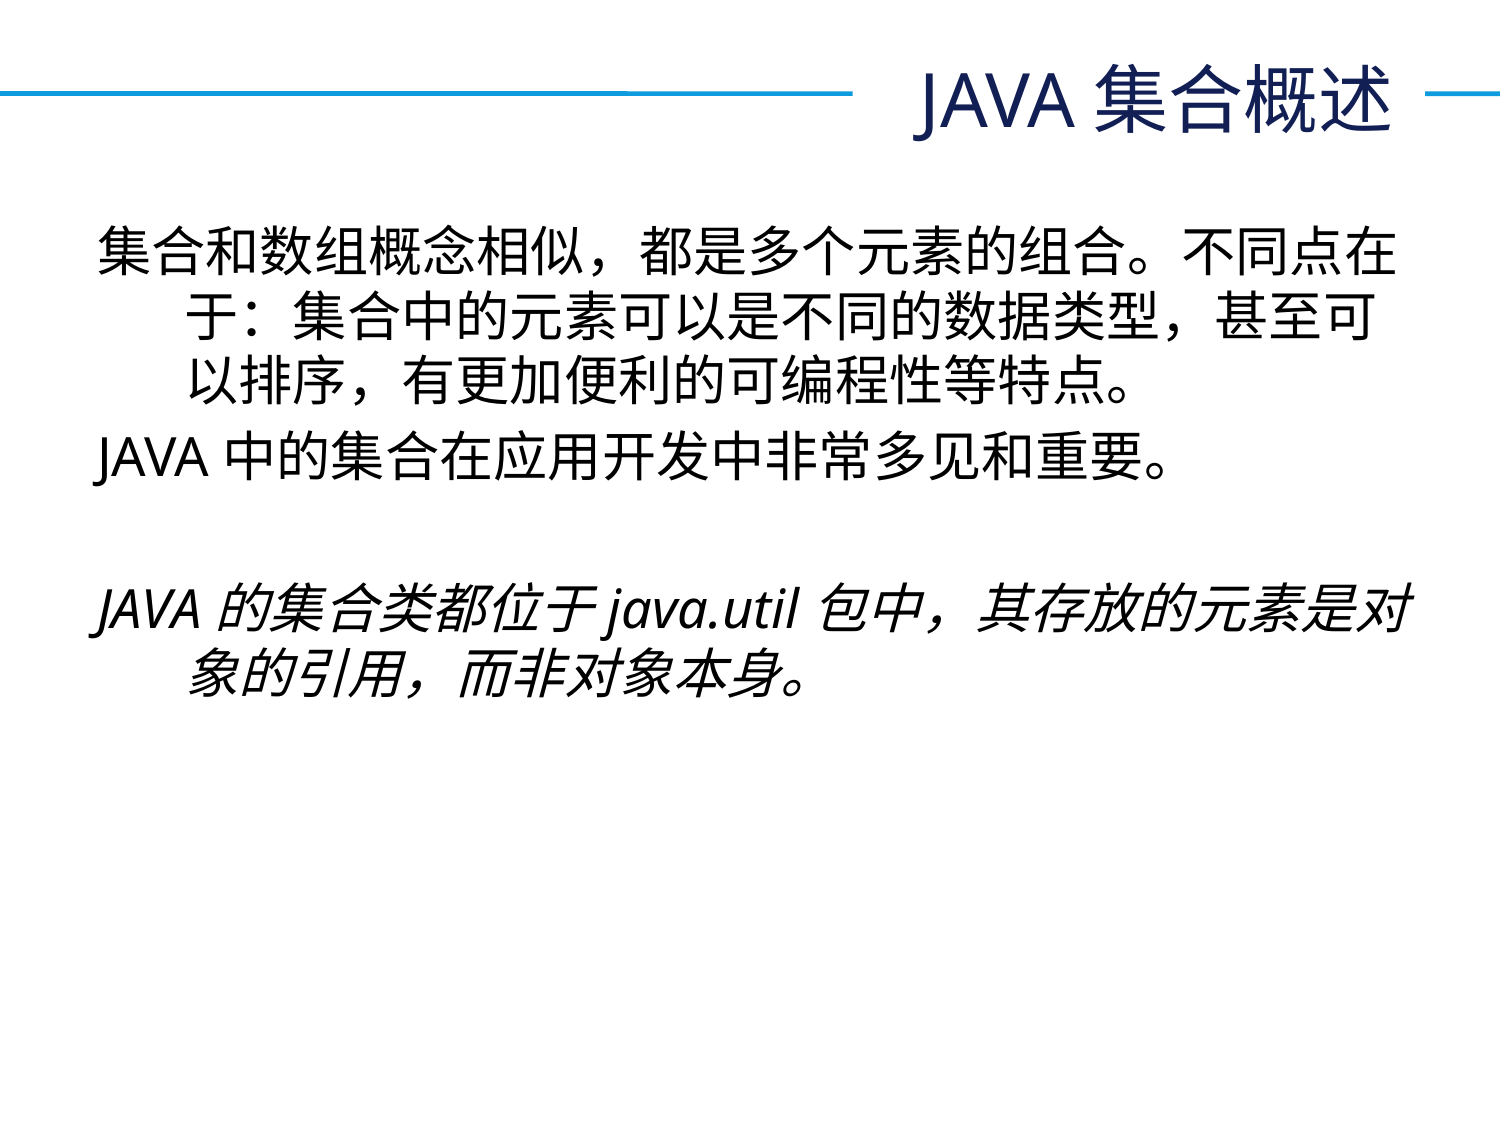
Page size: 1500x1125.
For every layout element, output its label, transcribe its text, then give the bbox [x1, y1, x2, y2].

list 集合和数组概念相似，都是多个元素的组合。不同点在于：集合中的元素可以是不同的数据类型，甚至可以排序，有更加便利的可编程性等特点。 JAVA中的集合在应用开发中非常多见和重要。 JAVA的集合类都位于java.util包中，其存放的元素是对象的引用，而非对象本身。 [82, 209, 1442, 1071]
title JAVA集合概述 [852, 45, 1425, 176]
